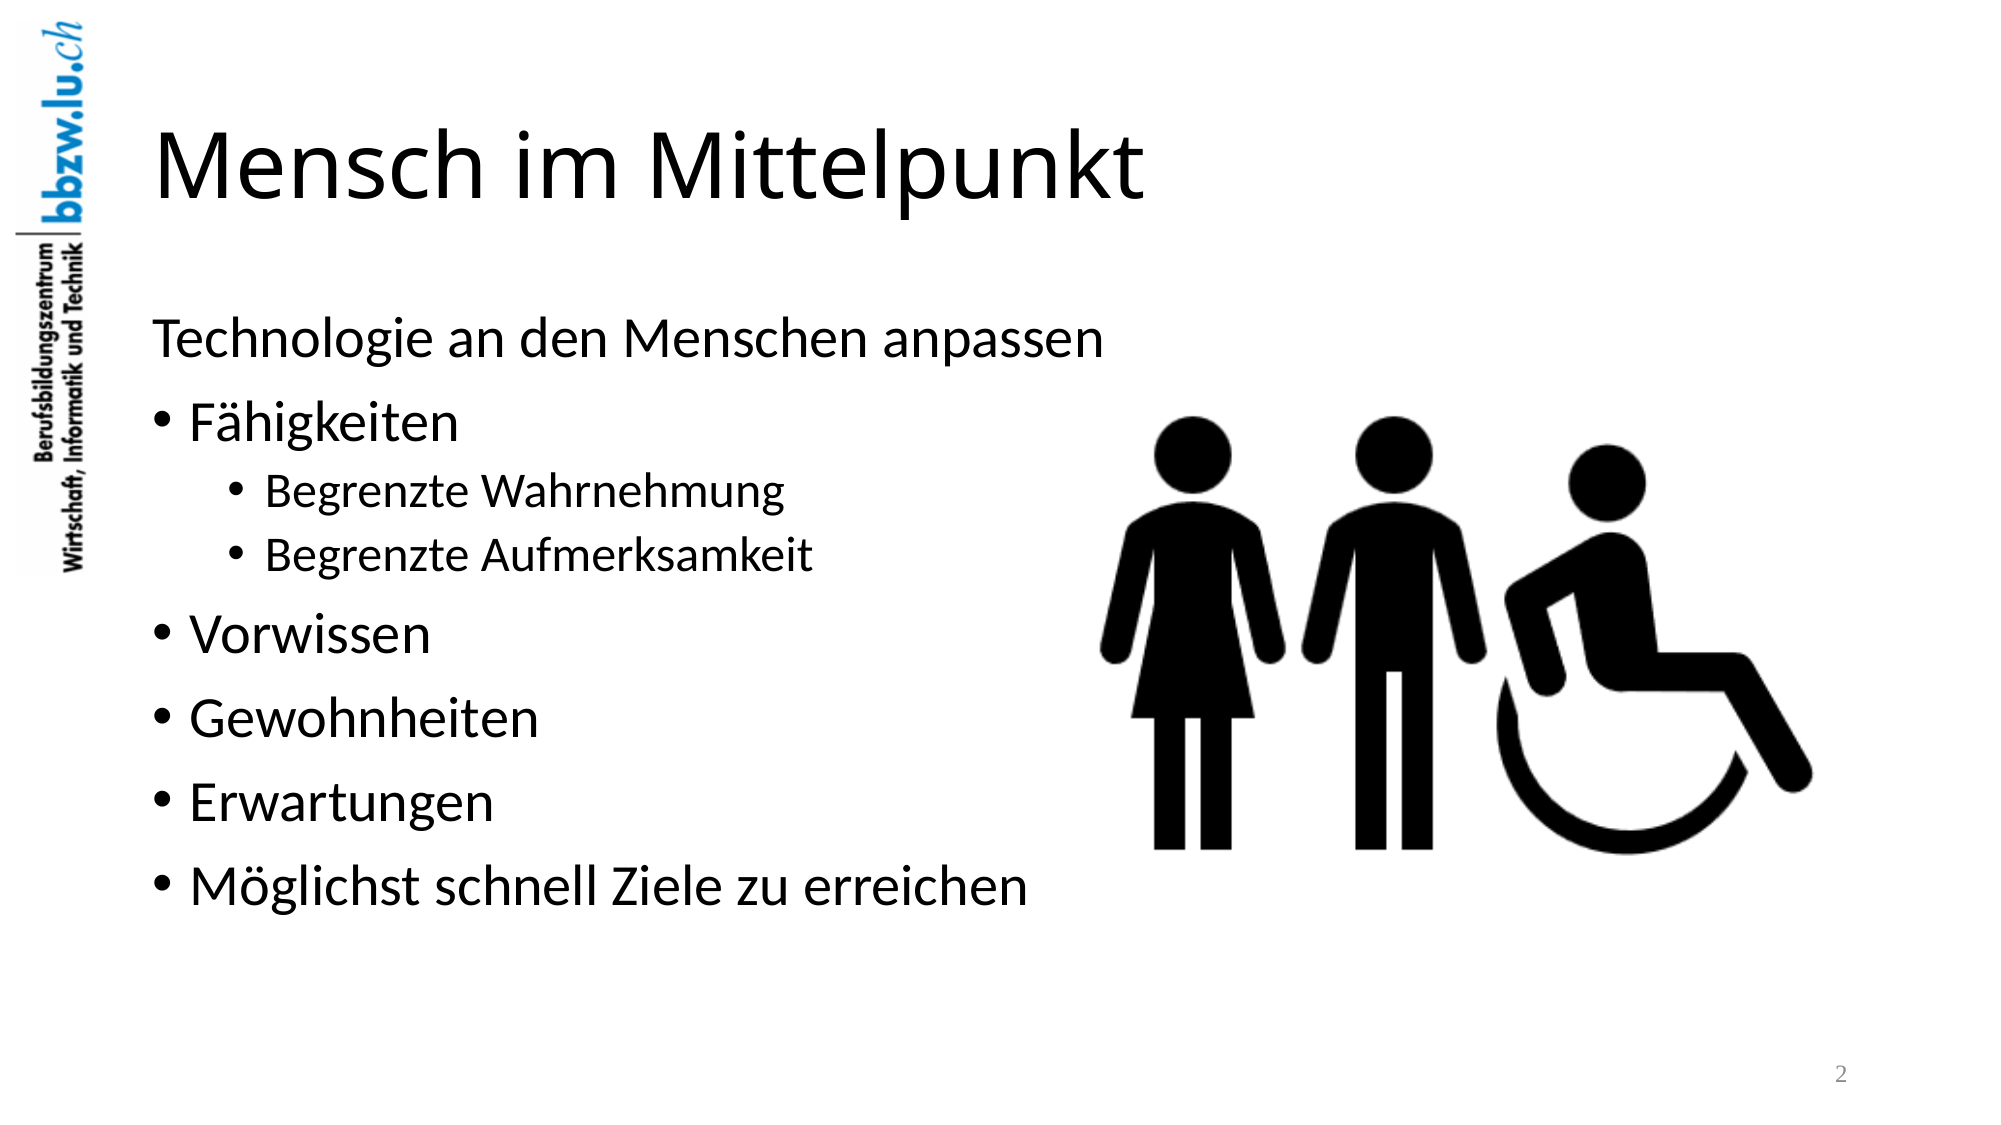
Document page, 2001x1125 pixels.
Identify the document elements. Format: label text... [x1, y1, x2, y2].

slide_number 2 [1412, 1042, 1863, 1103]
picture [1085, 262, 1828, 1005]
picture [16, 20, 88, 574]
list Technologie an den Menschen anpassen Fähigkeiten Begrenzte Wahrnehmung Begrenzte Aufmerksamkeit Vorwissen Gewohnheiten Erwartungen Möglichst schnell Ziele zu erreichen [137, 299, 1124, 1014]
title Mensch im Mittelpunkt [137, 59, 1863, 278]
